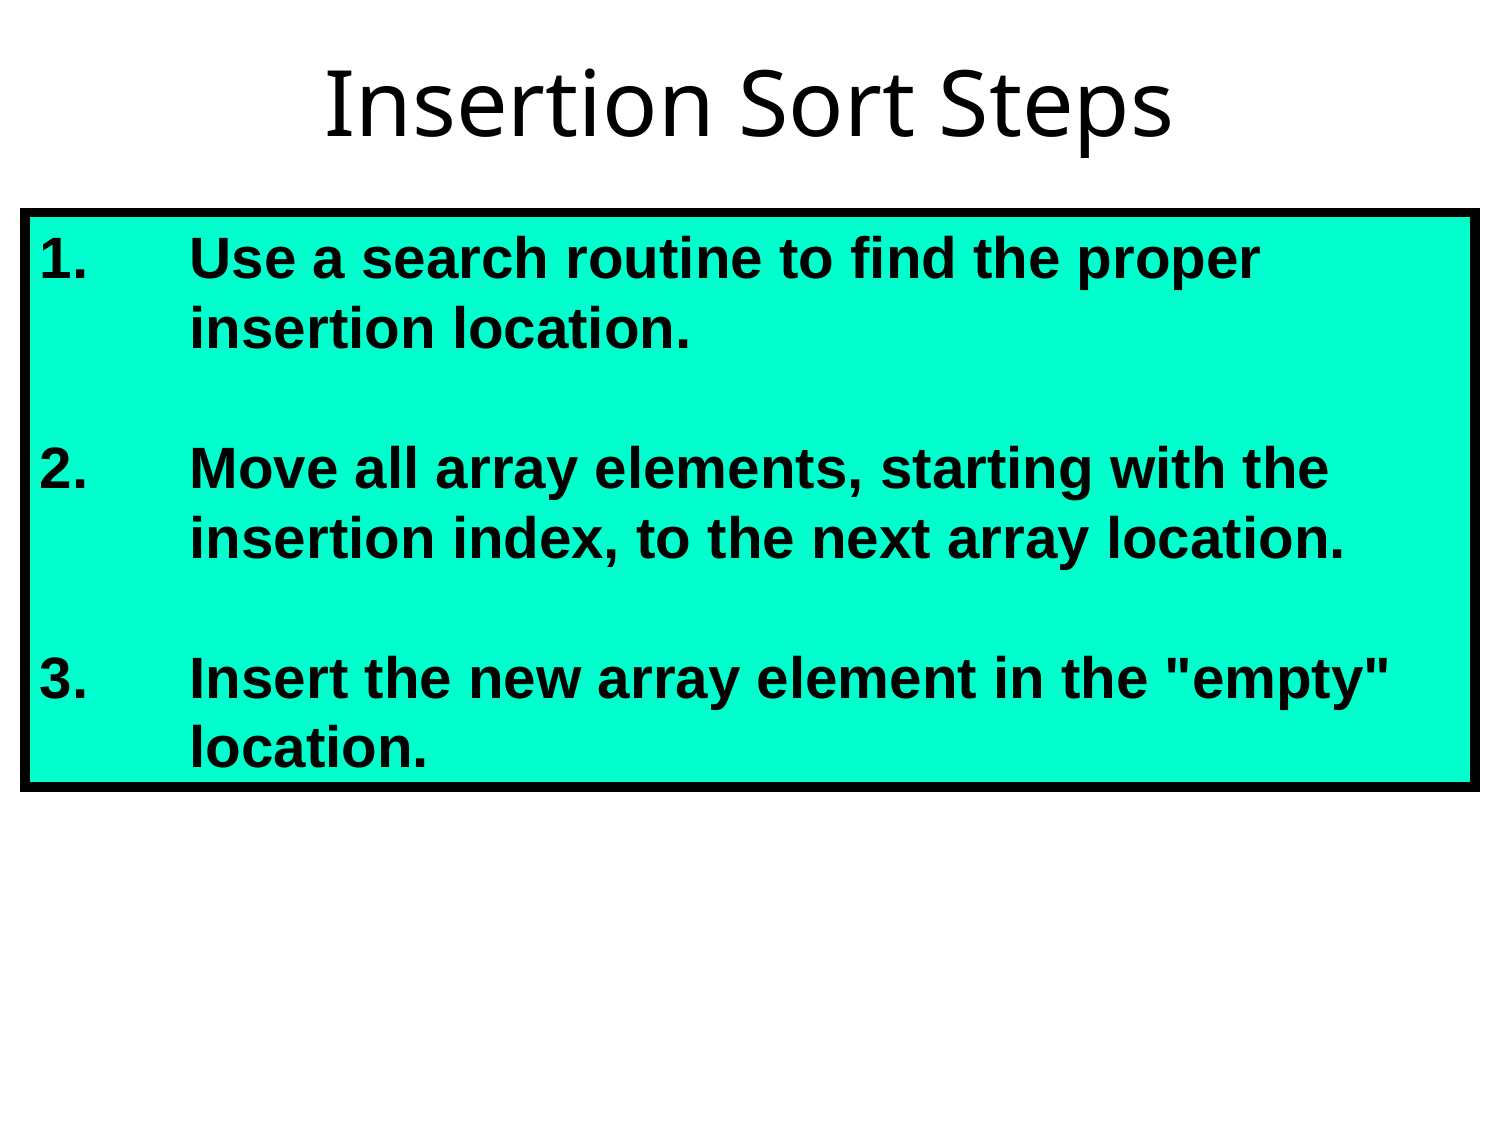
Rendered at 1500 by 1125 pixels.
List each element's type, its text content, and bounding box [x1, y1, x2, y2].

title Insertion Sort Steps [0, 37, 1500, 163]
text_box 1. Use a search routine to find the proper insertion location. 2. Move all array elements, starting with the insertion index, to the next array location. 3. Insert the new array element in the "empty" location. [24, 212, 1475, 787]
